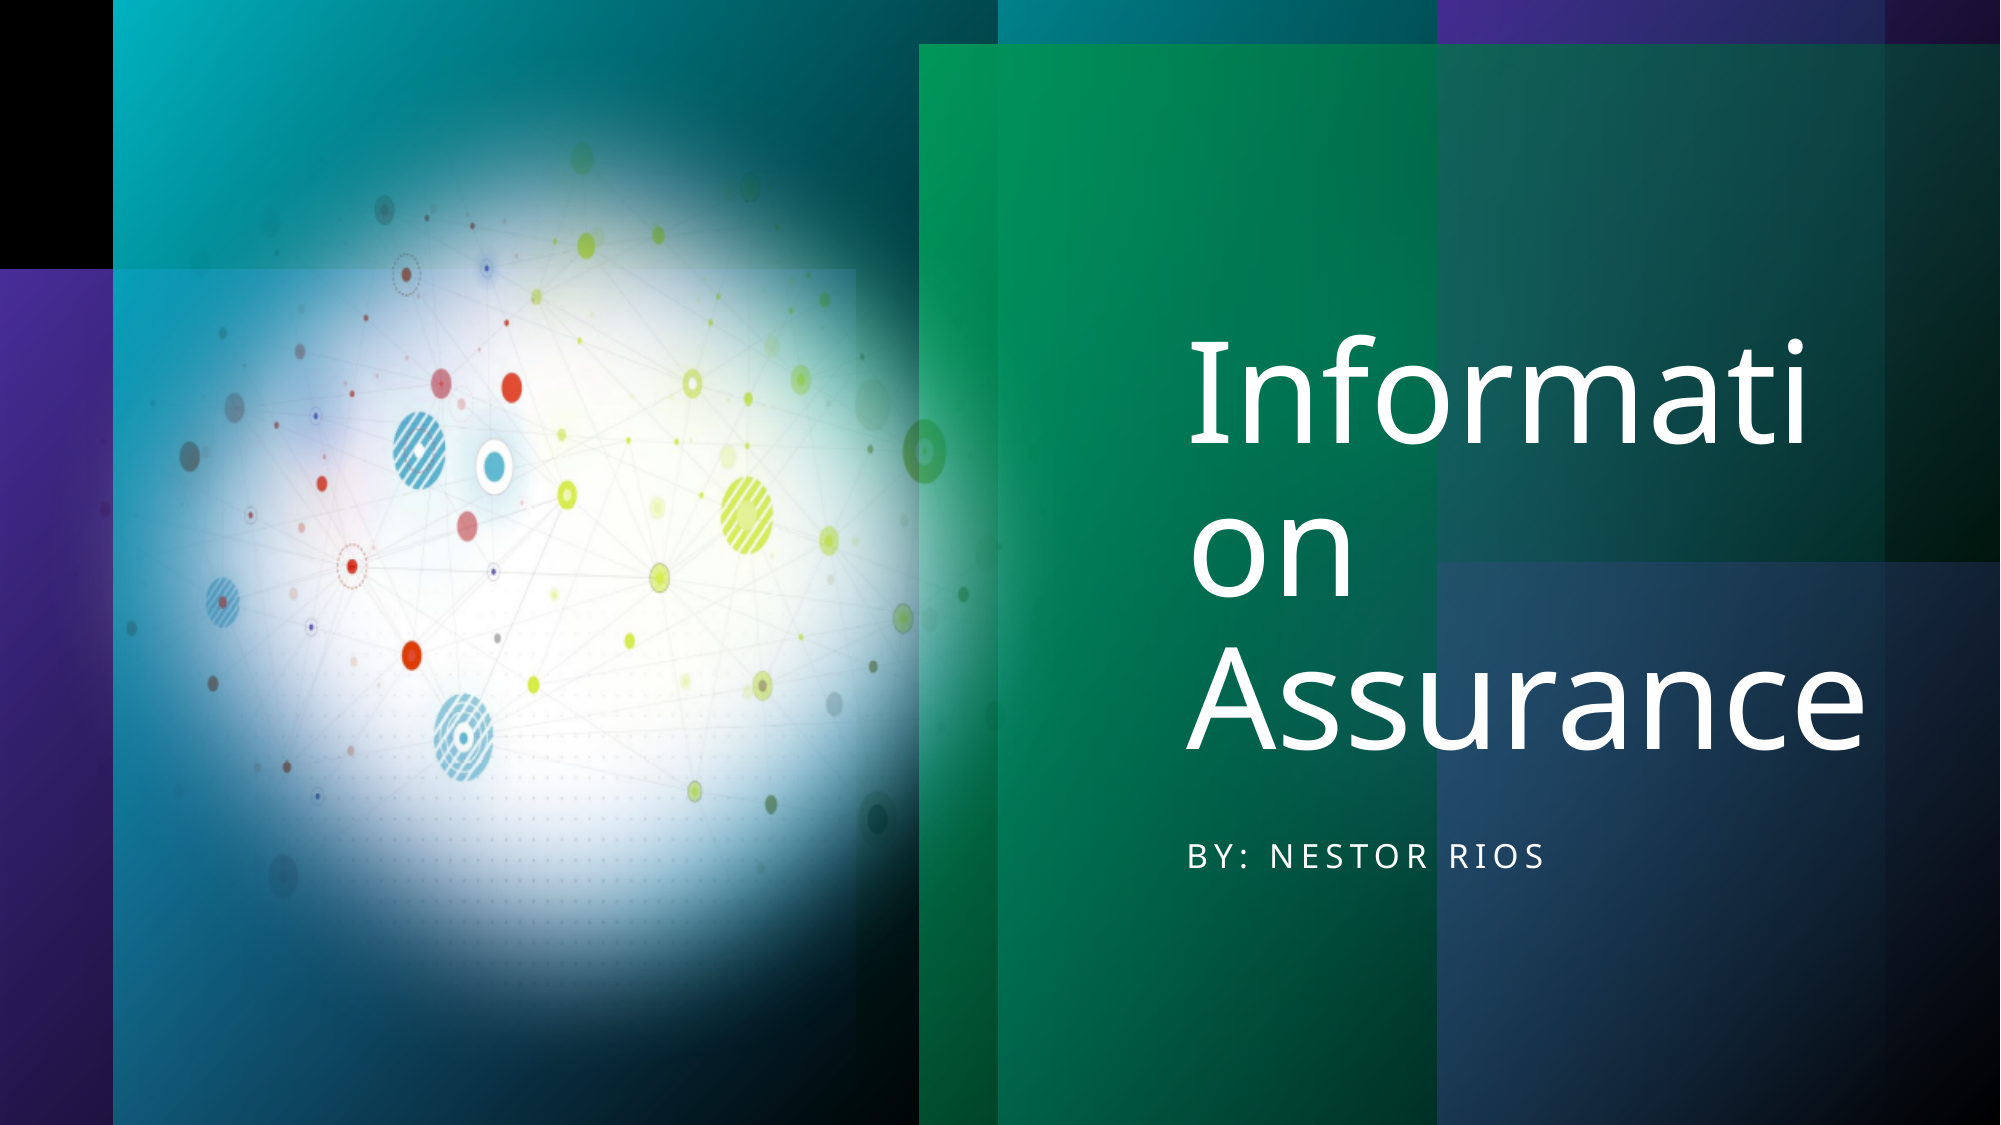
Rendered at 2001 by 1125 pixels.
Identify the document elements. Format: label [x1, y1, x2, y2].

text_box [1125, 0, 2000, 1125]
picture [0, 0, 1125, 1125]
